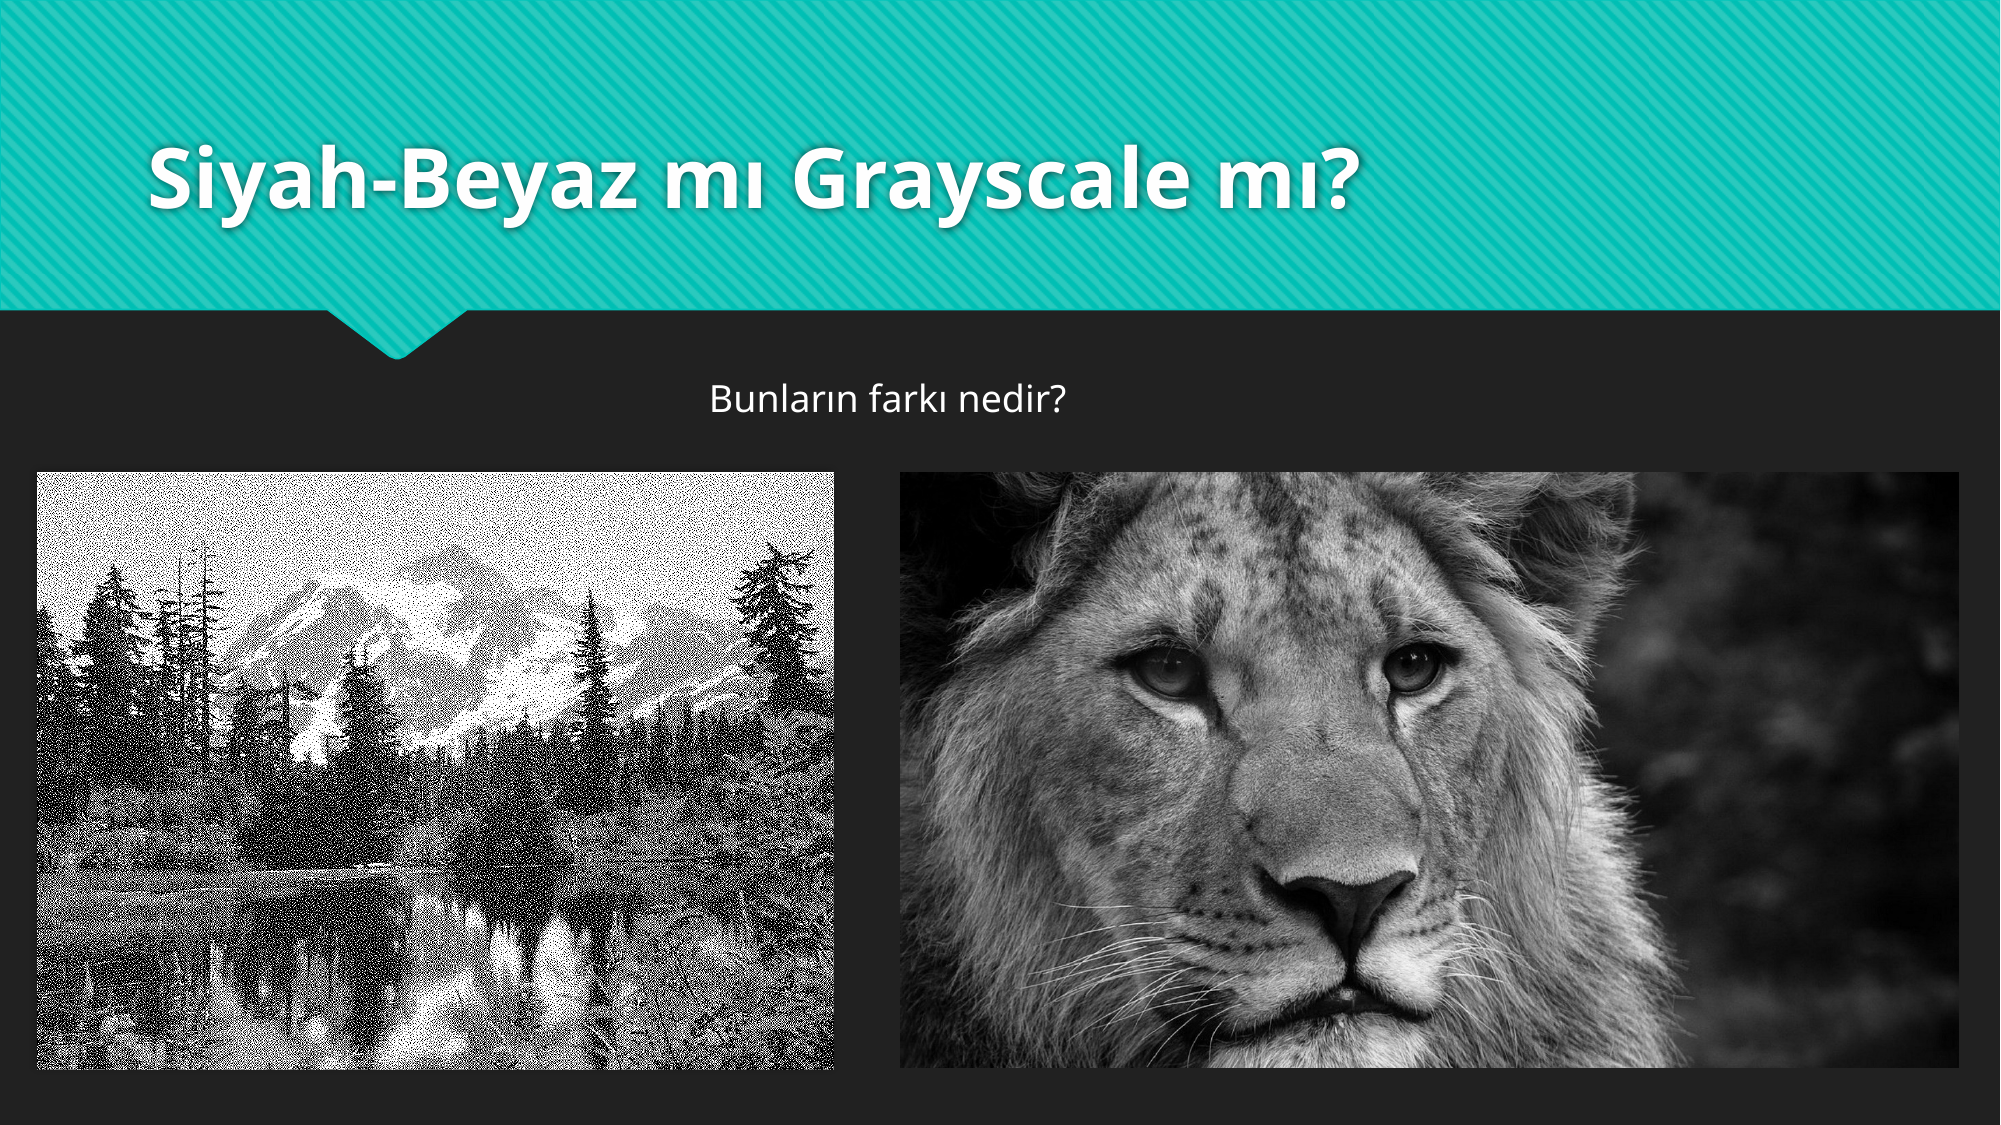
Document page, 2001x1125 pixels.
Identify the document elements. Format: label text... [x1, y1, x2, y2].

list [37, 472, 834, 1070]
title Siyah-Beyaz mı Grayscale mı? [132, 73, 1868, 233]
text_box Bunların farkı nedir? [694, 367, 1107, 428]
picture [900, 472, 1960, 1069]
